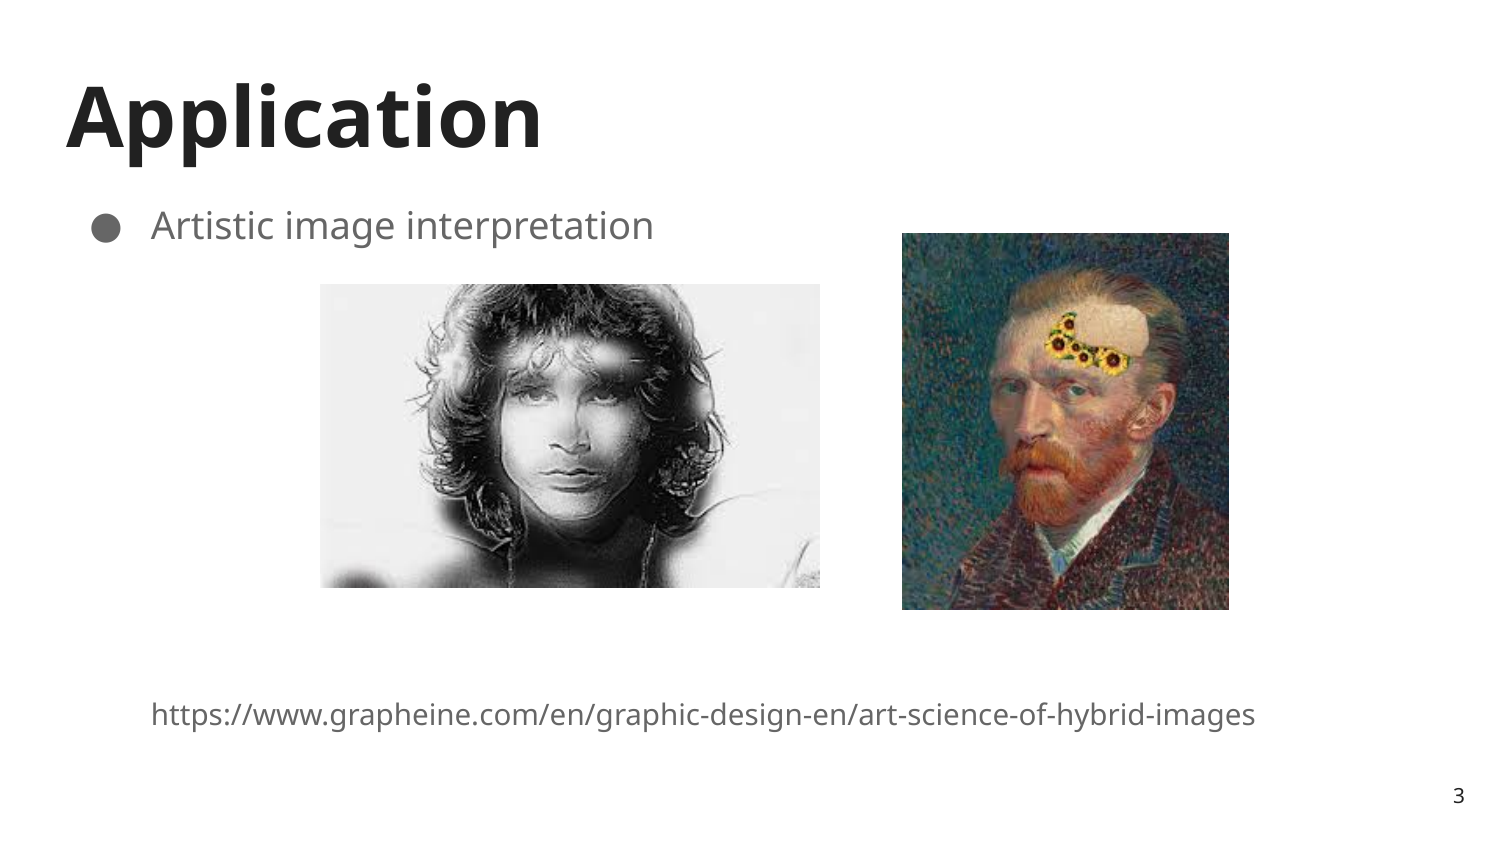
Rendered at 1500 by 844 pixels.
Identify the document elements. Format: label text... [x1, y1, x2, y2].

picture [320, 284, 820, 588]
title Application [51, 48, 1449, 179]
slide_number ‹#› [1389, 764, 1480, 830]
picture [902, 233, 1230, 611]
list Artistic image interpretation https://www.grapheine.com/en/graphic-design-en/art-science-of-hybrid-images [51, 179, 1449, 750]
